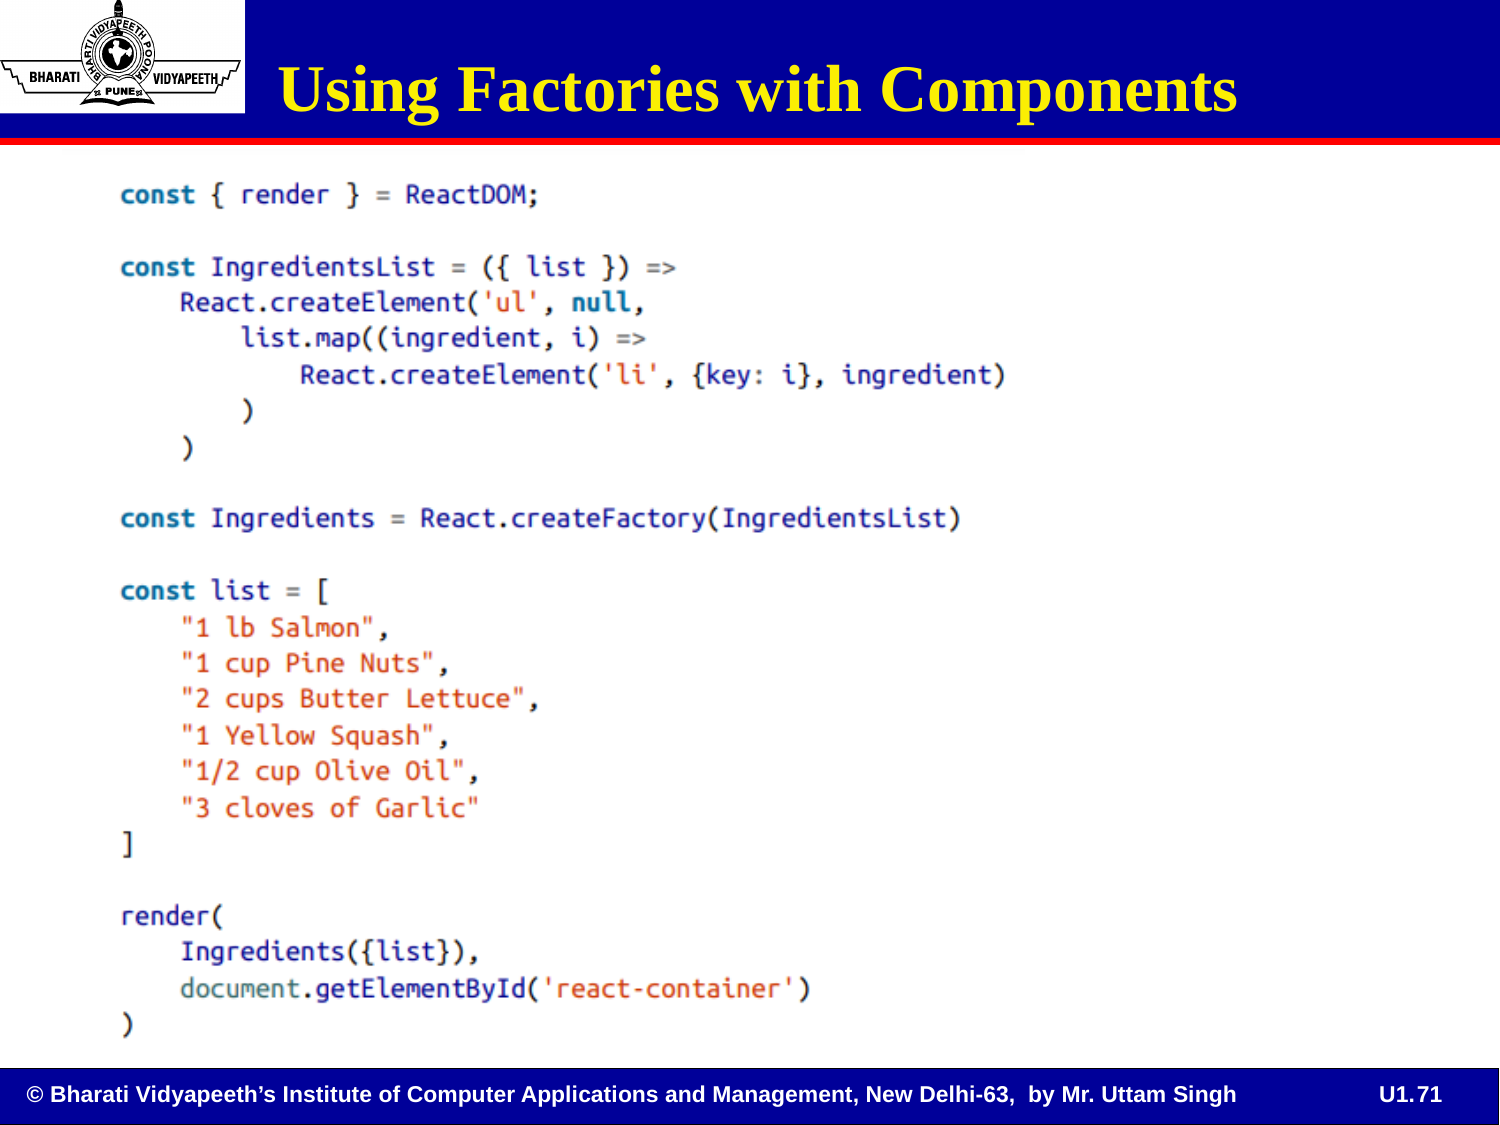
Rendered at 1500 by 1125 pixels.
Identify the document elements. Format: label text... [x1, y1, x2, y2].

picture [0, 0, 241, 106]
picture [62, 149, 1026, 1058]
text_box Using Factories with Components [262, 37, 1500, 150]
